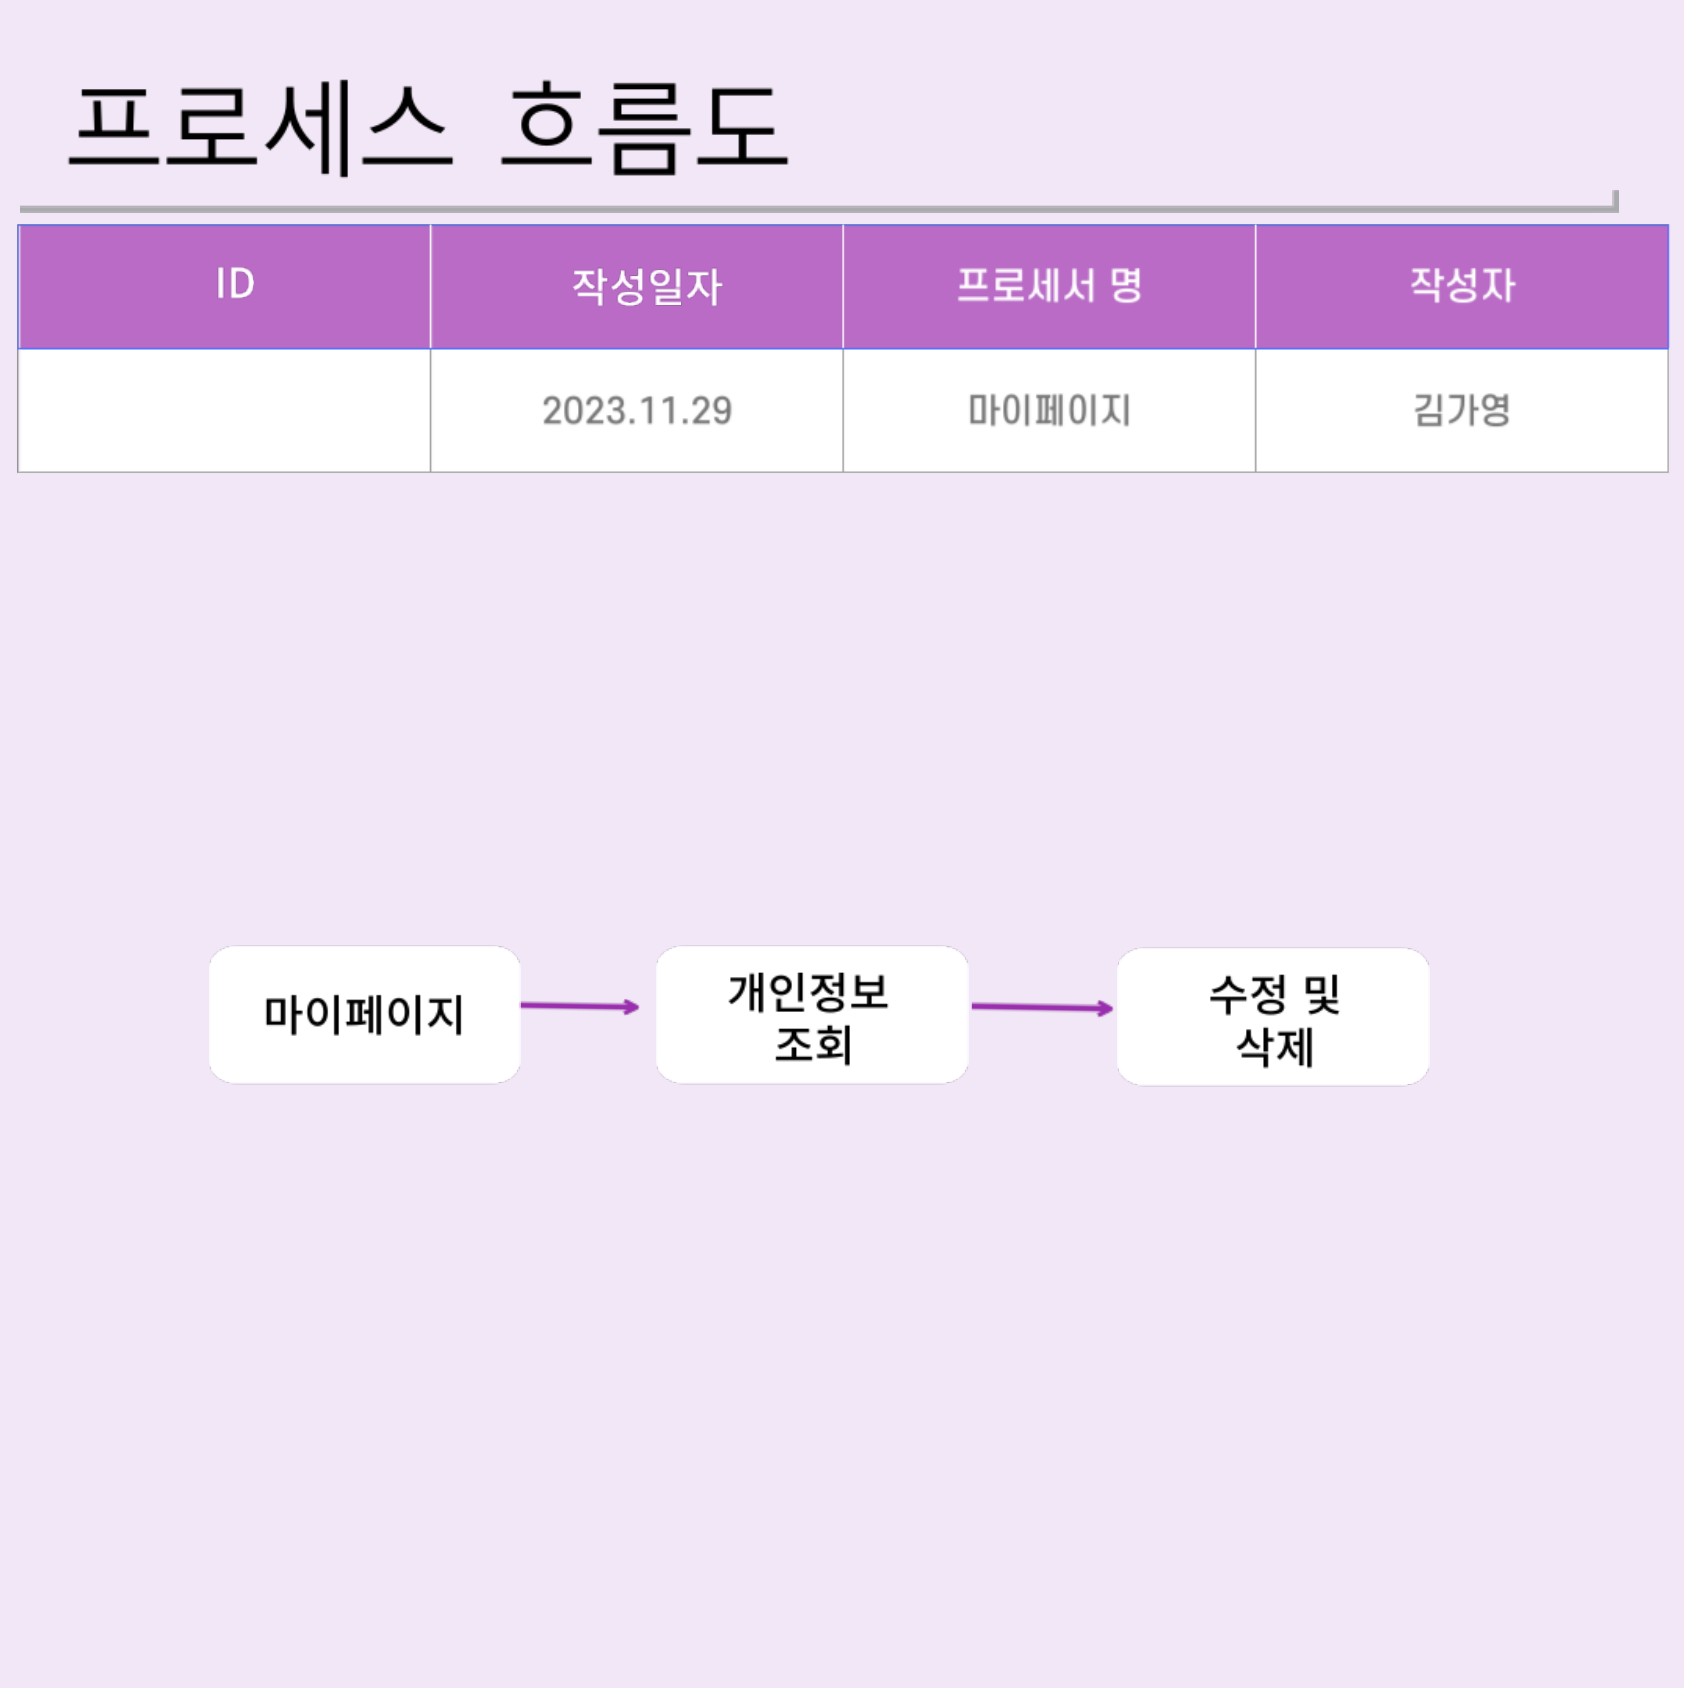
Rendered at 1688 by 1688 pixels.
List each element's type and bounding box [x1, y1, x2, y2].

text_box [656, 944, 969, 1086]
text_box [974, 998, 1112, 1017]
text_box [19, 225, 1671, 473]
text_box [1117, 945, 1430, 1088]
text_box [209, 944, 522, 1086]
text_box [0, 0, 1685, 1688]
text_box [526, 997, 640, 1015]
text_box [940, 190, 1620, 213]
picture [0, 16, 936, 294]
